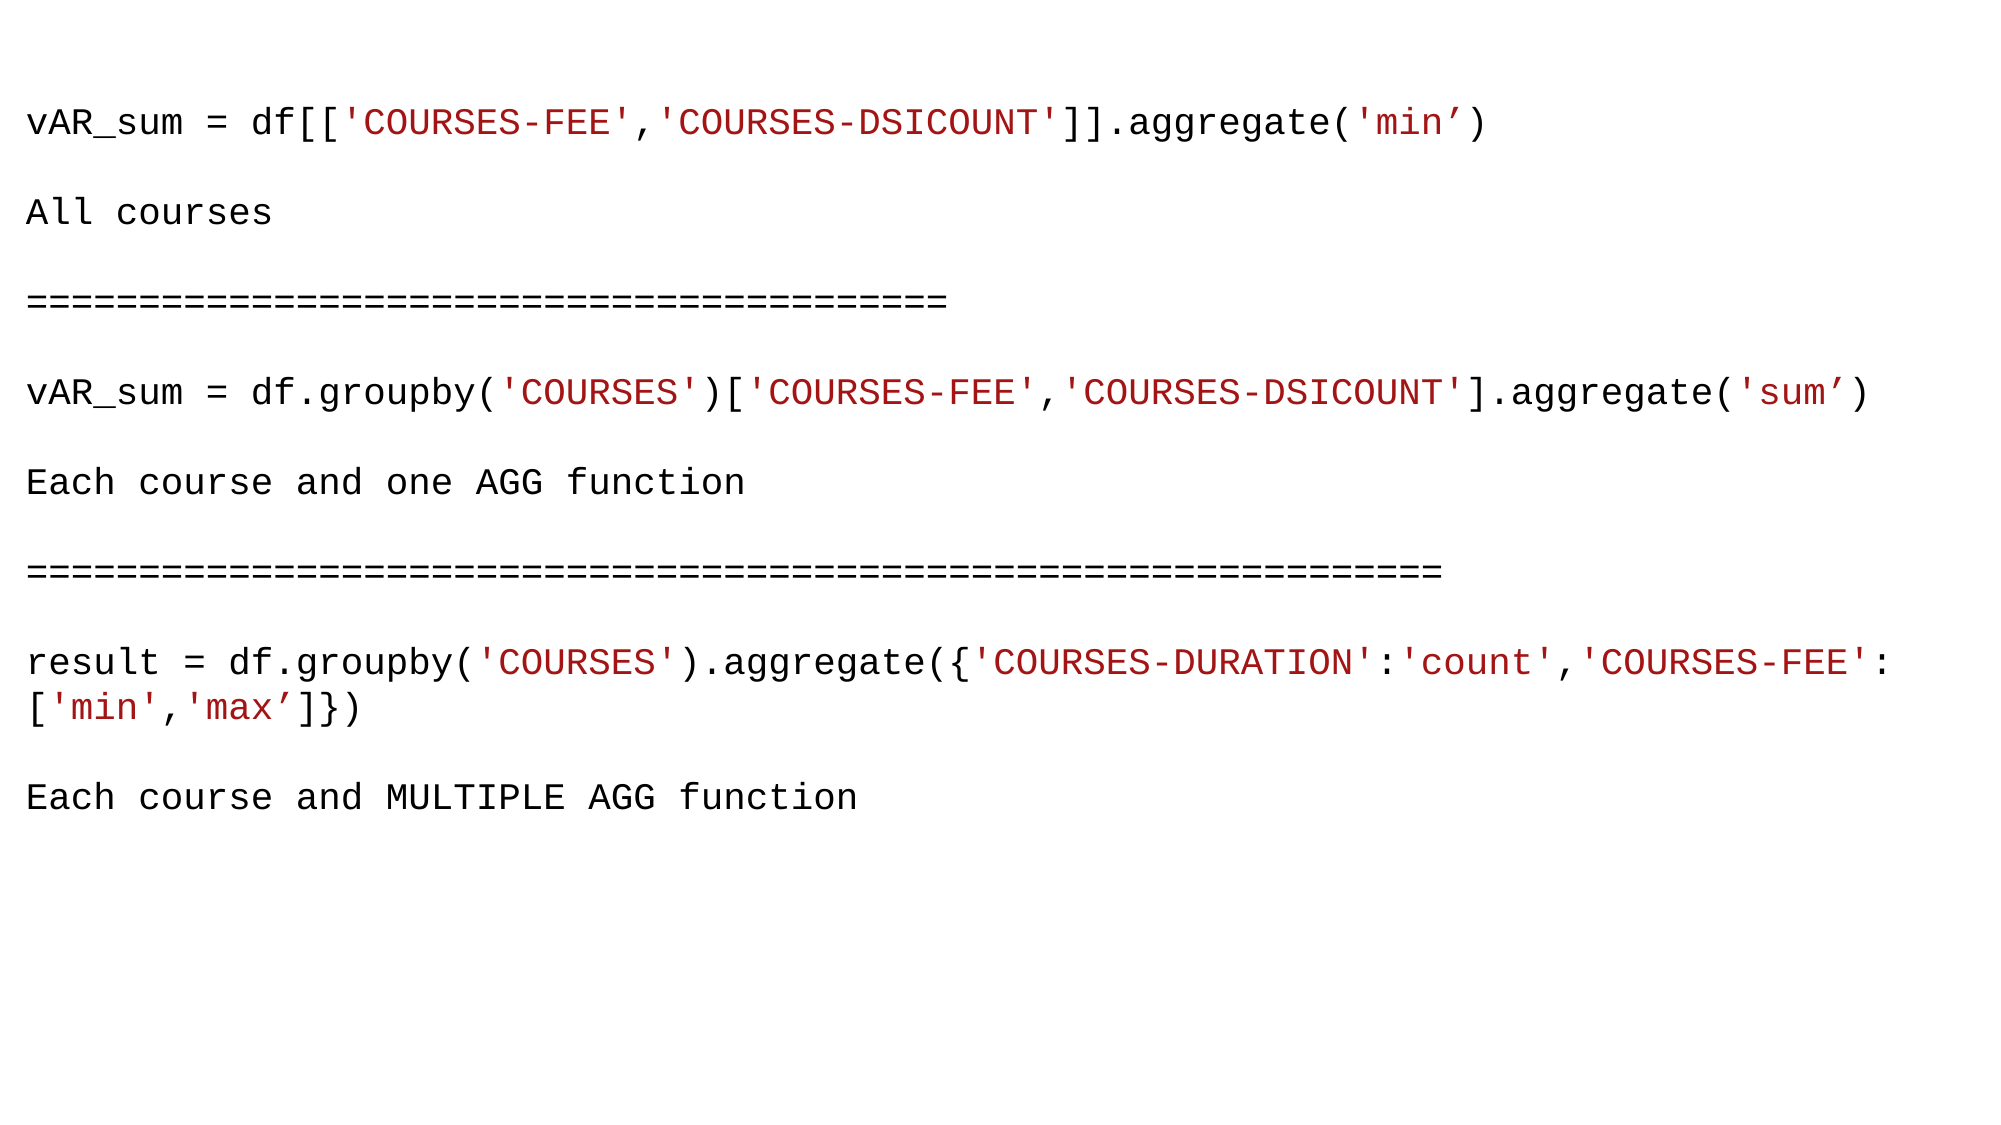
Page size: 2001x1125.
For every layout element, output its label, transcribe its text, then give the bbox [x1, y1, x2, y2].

text_box vAR_sum = df[['COURSES-FEE','COURSES-DSICOUNT']].aggregate('min’) All courses ========================================= vAR_sum = df.groupby('COURSES')['COURSES-FEE','COURSES-DSICOUNT'].aggregate('sum’) Each course and one AGG function =============================================================== result = df.groupby('COURSES').aggregate({'COURSES-DURATION':'count','COURSES-FEE':['min','max’]}) Each course and MULTIPLE AGG function [11, 89, 1944, 960]
